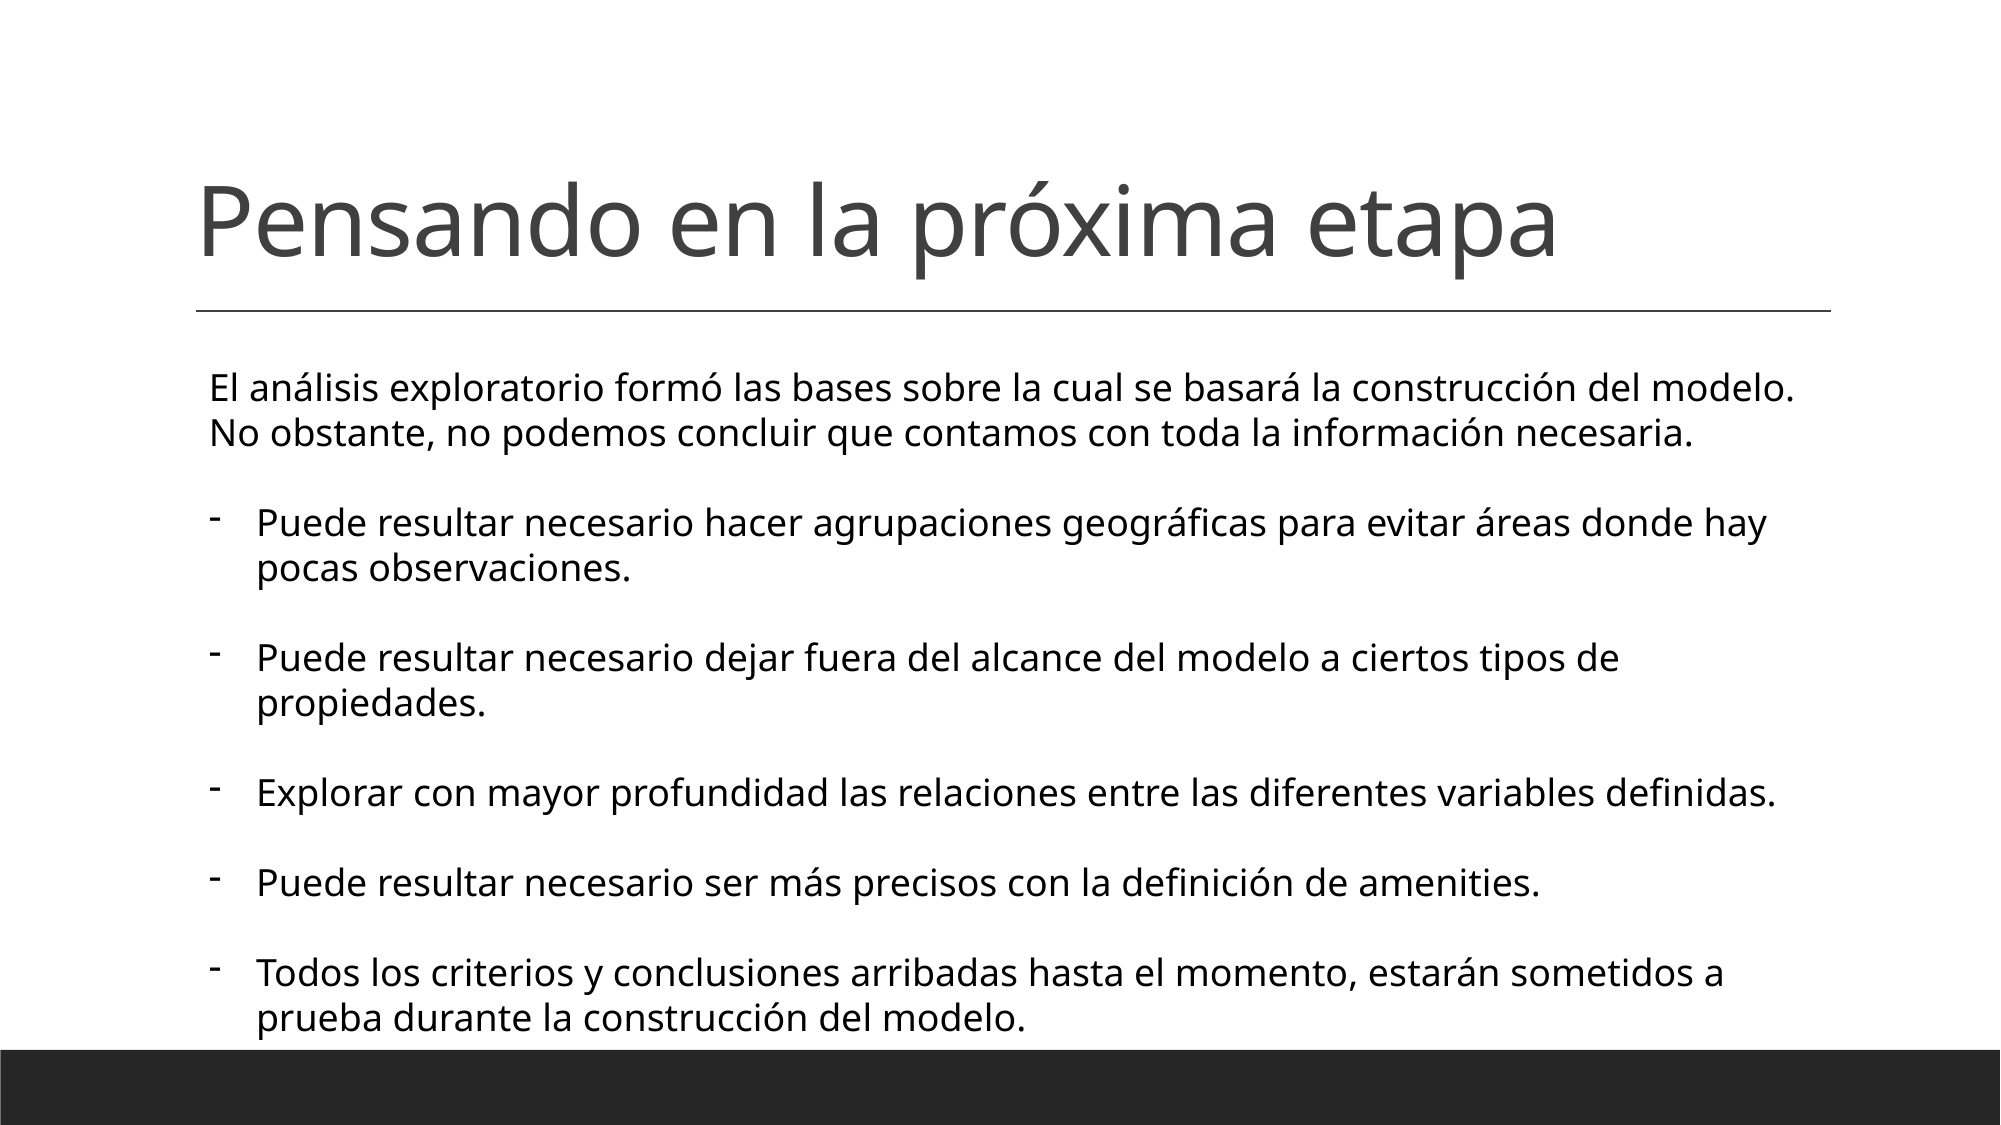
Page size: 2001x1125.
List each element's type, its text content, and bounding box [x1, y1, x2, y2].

title Pensando en la próxima etapa [180, 47, 1830, 285]
text_box El análisis exploratorio formó las bases sobre la cual se basará la construcción del modelo. No obstante, no podemos concluir que contamos con toda la información necesaria. Puede resultar necesario hacer agrupaciones geográficas para evitar áreas donde hay pocas observaciones. Puede resultar necesario dejar fuera del alcance del modelo a ciertos tipos de propiedades. Explorar con mayor profundidad las relaciones entre las diferentes variables definidas. Puede resultar necesario ser más precisos con la definición de amenities. Todos los criterios y conclusiones arribadas hasta el momento, estarán sometidos a prueba durante la construcción del modelo. [194, 356, 1858, 1125]
